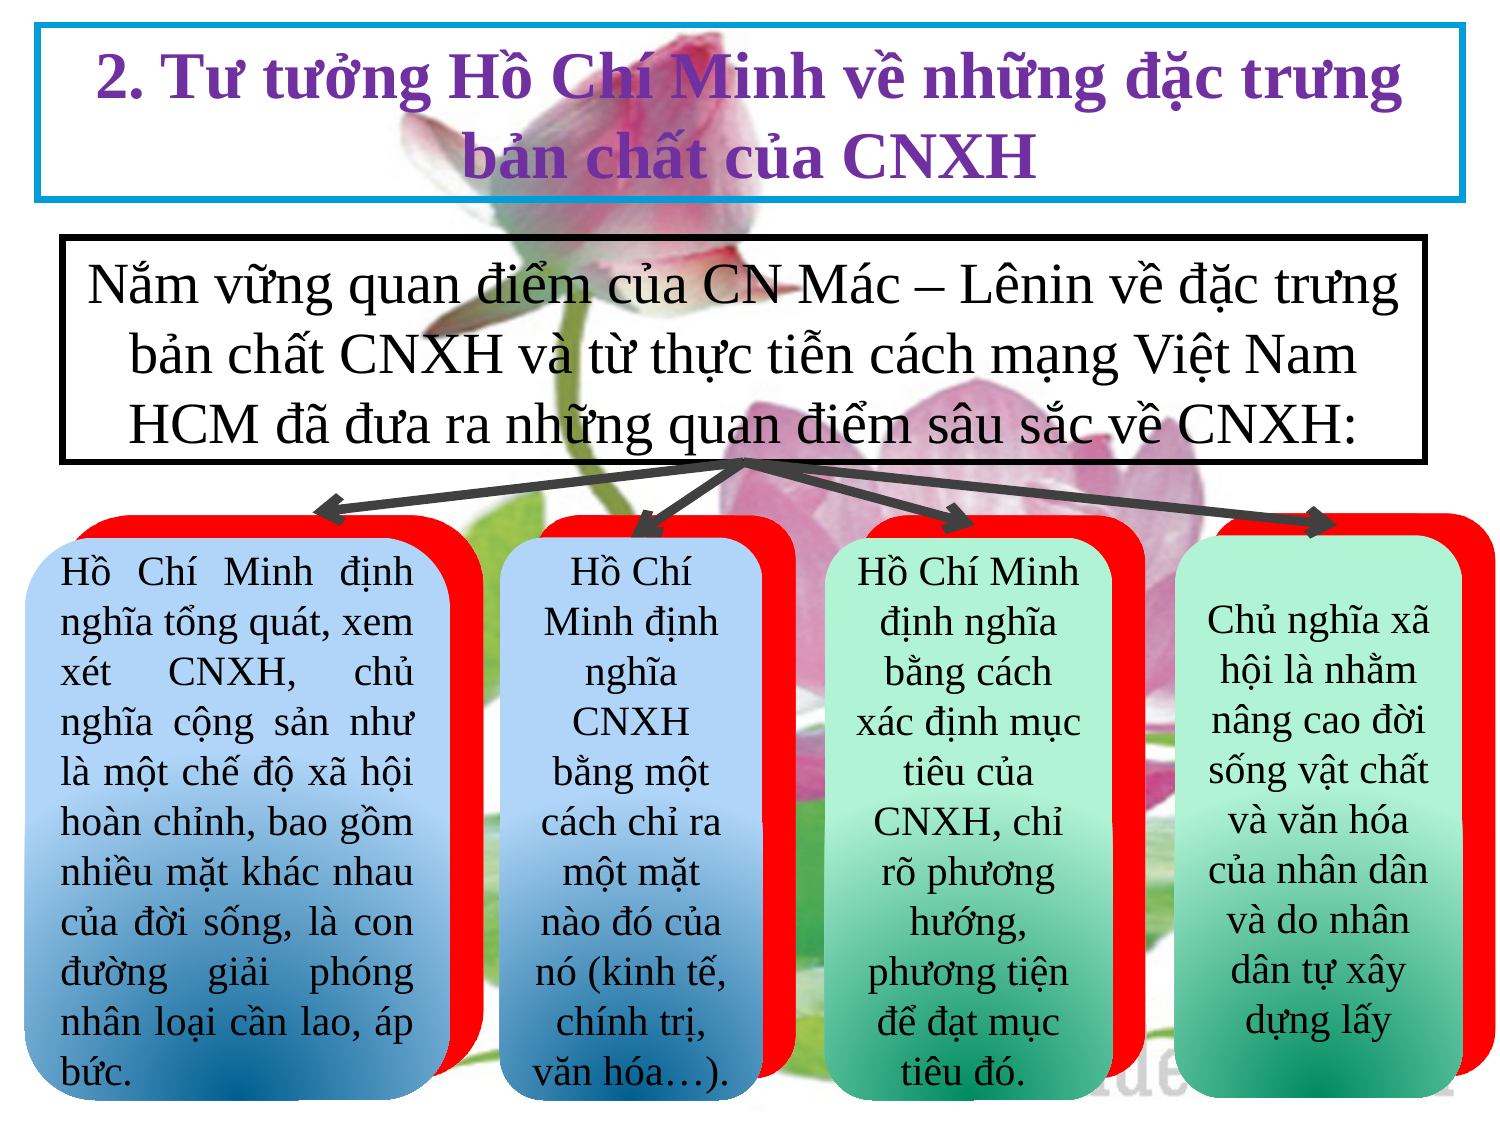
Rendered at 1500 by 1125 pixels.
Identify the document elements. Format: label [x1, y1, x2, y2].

text_box [650, 444, 725, 558]
text_box [503, 272, 553, 705]
text_box [1010, 197, 1071, 792]
picture [0, 0, 1500, 1125]
text_box [828, 378, 890, 611]
